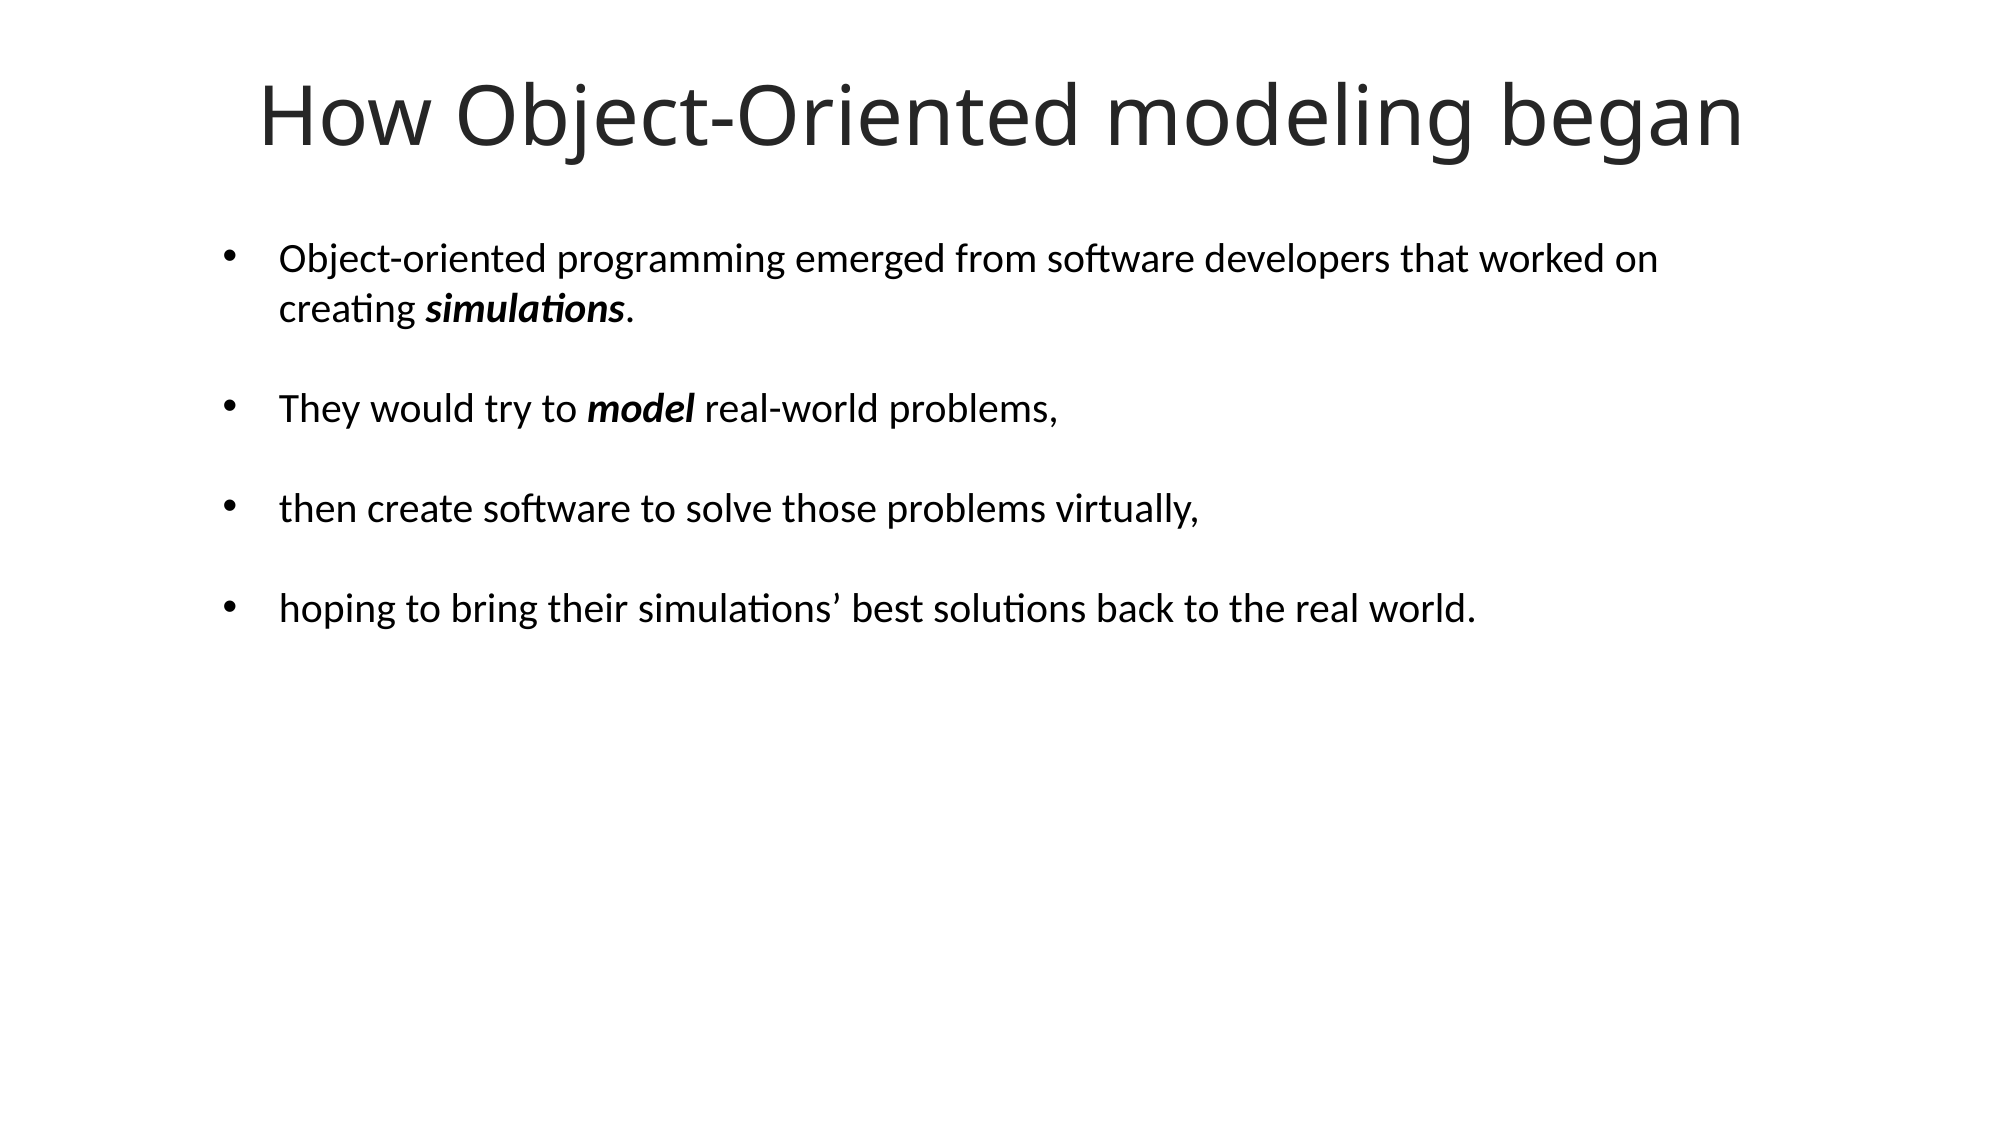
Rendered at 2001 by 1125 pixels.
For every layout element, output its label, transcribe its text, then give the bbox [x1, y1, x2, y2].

list How Object-Oriented modeling began [53, 55, 1952, 175]
text_box Object-oriented programming emerged from software developers that worked on creating simulations. They would try to model real-world problems, then create software to solve those problems virtually, hoping to bring their simulations’ best solutions back to the real world. [207, 173, 1792, 638]
